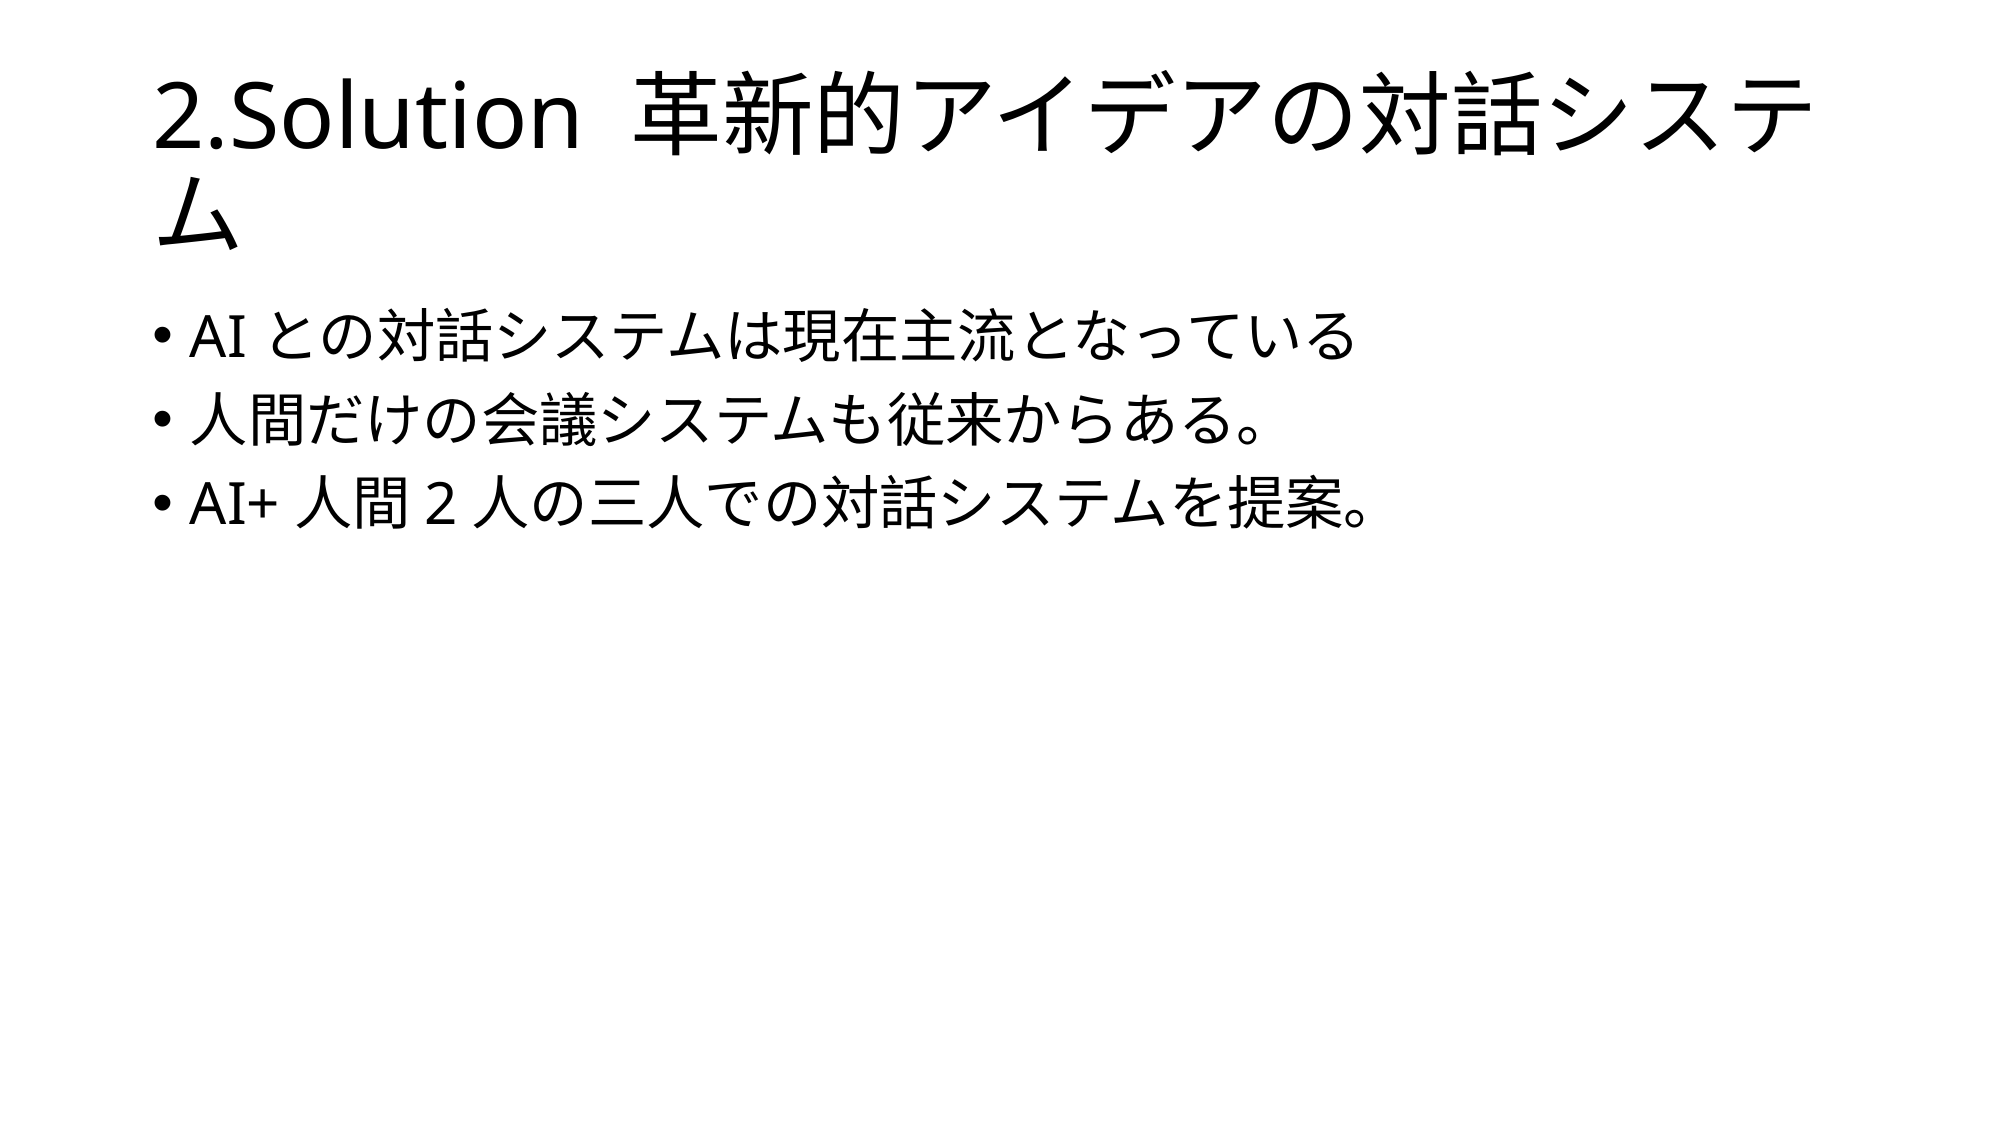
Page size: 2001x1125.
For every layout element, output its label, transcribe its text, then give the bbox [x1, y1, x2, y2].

title 2.Solution 革新的アイデアの対話システム [137, 59, 1863, 278]
list AIとの対話システムは現在主流となっている 人間だけの会議システムも従来からある。 AI+人間2人の三人での対話システムを提案。 [137, 299, 1863, 1014]
